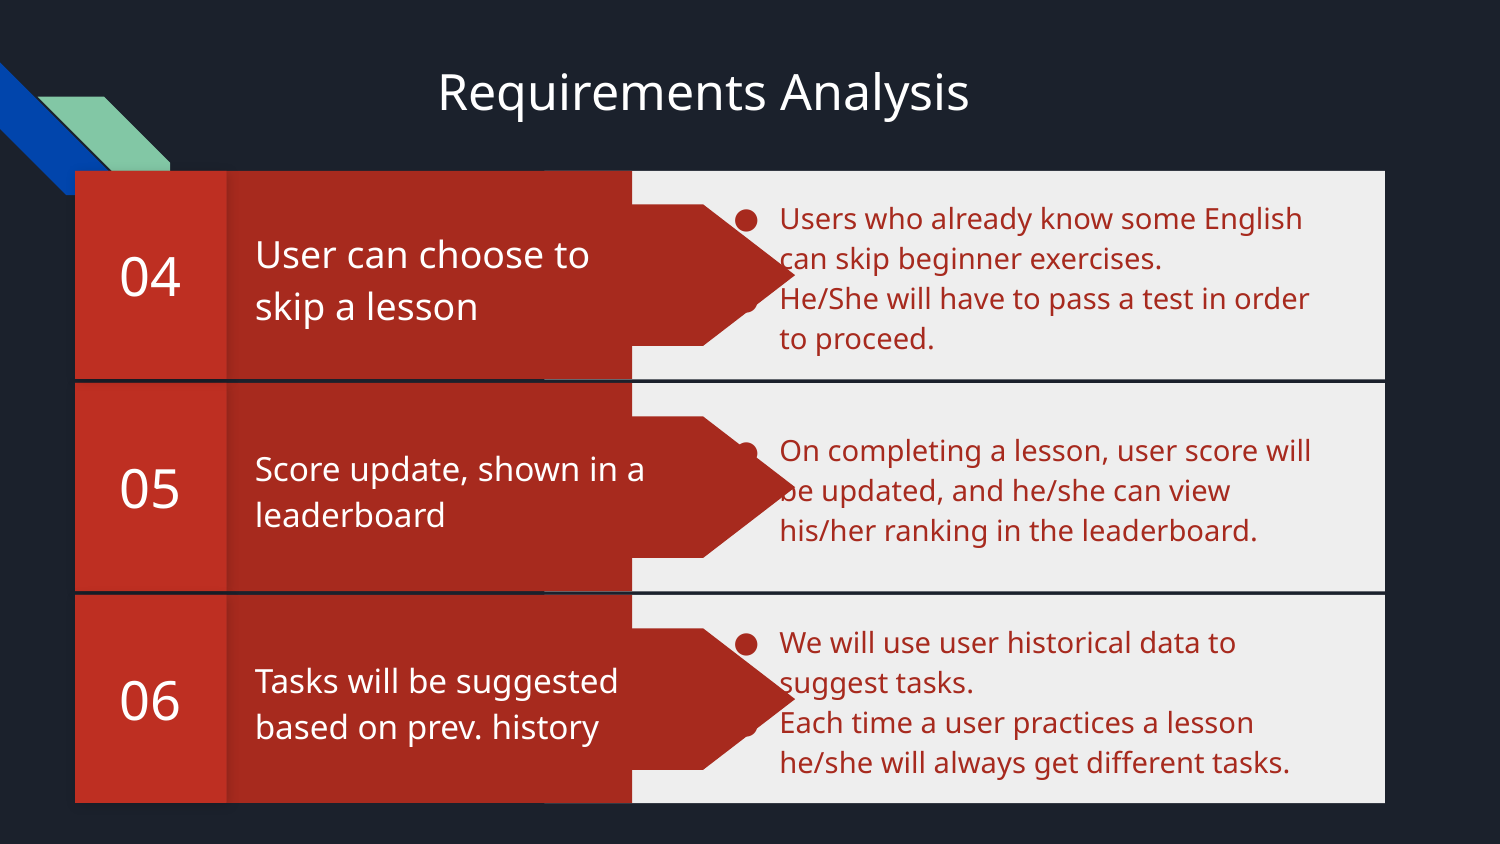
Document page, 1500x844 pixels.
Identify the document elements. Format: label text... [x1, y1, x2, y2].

title Requirements Analysis [422, 31, 1093, 150]
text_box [74, 170, 1385, 804]
